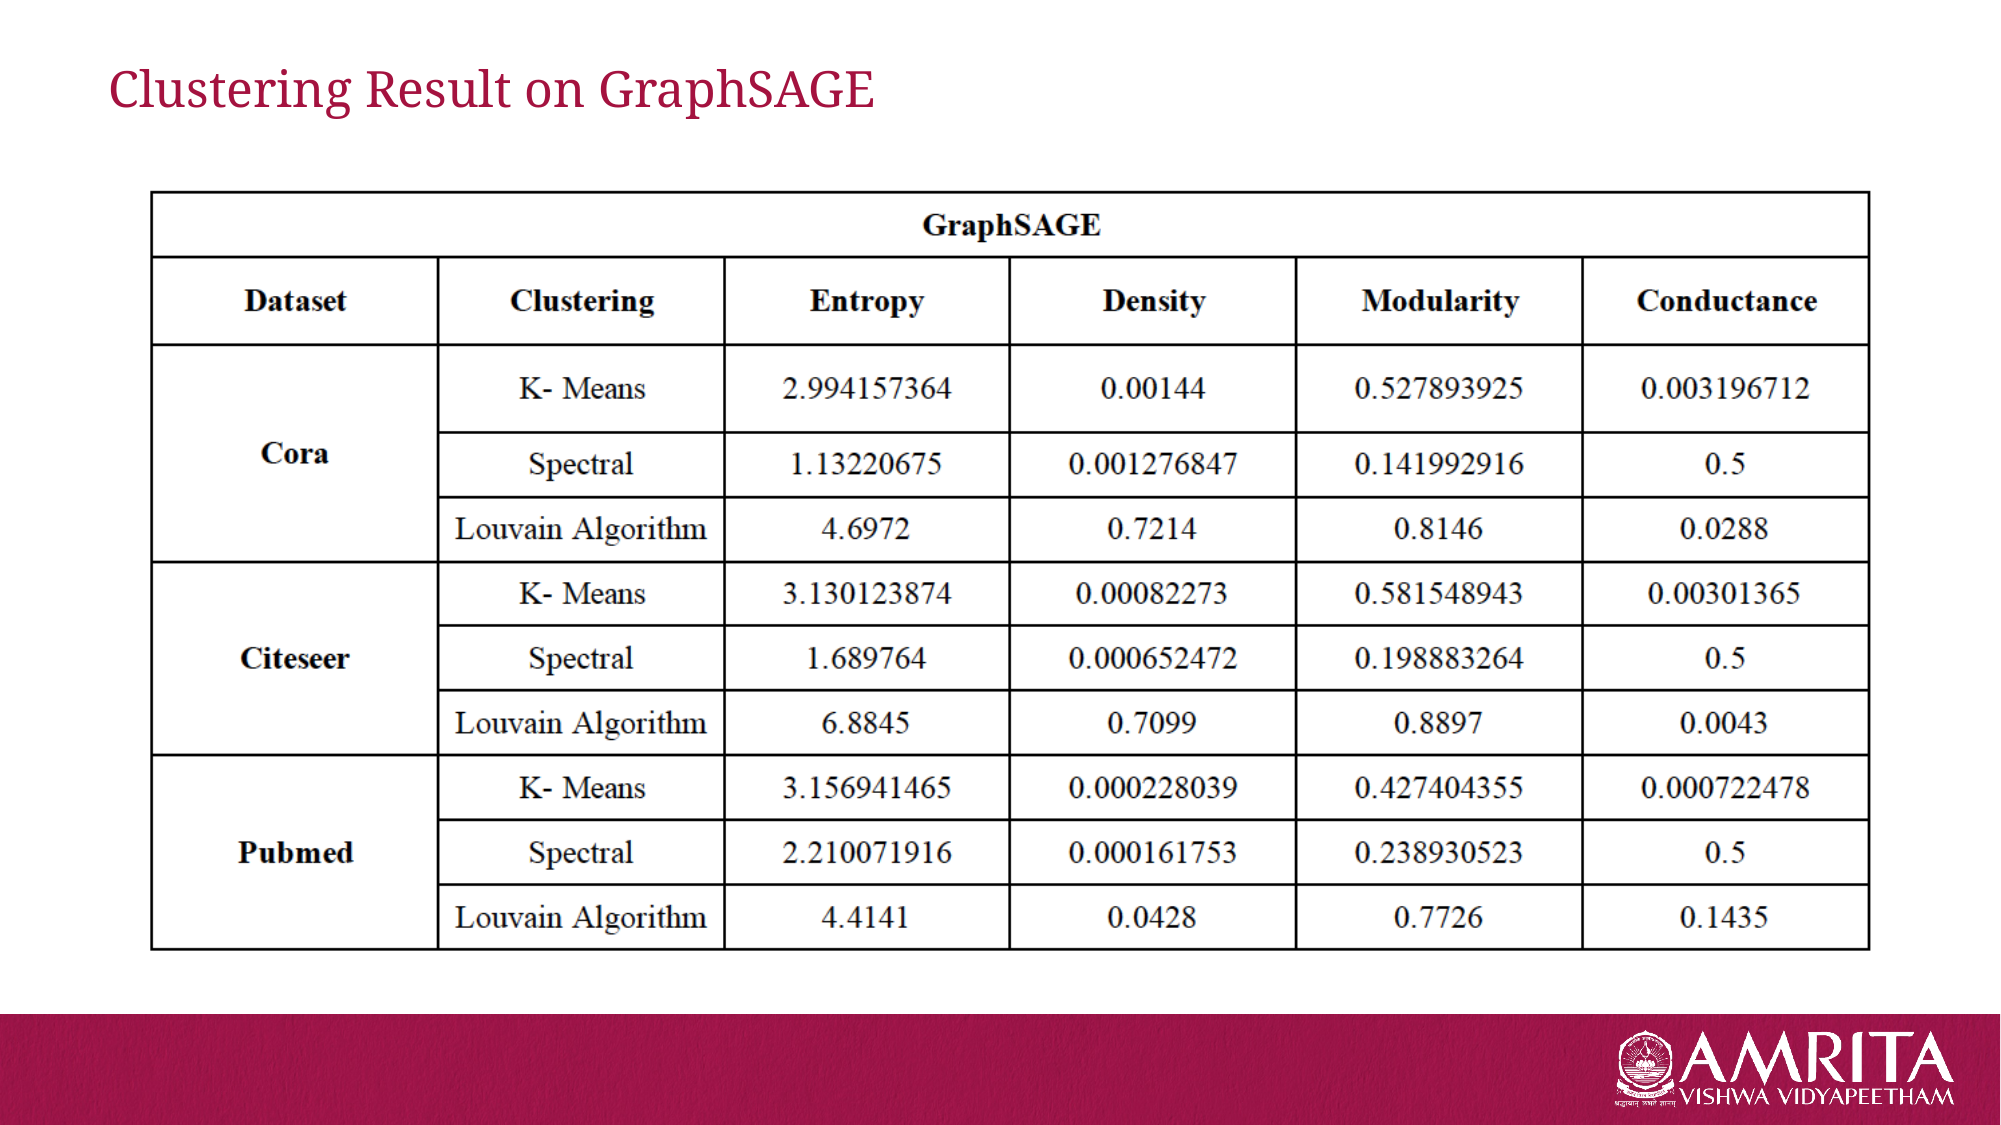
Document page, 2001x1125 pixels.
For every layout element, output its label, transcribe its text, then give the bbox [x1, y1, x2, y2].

list [93, 186, 1819, 992]
picture [117, 156, 1908, 990]
picture [0, 1014, 2001, 1125]
title Clustering Result on GraphSAGE [93, 57, 1819, 127]
